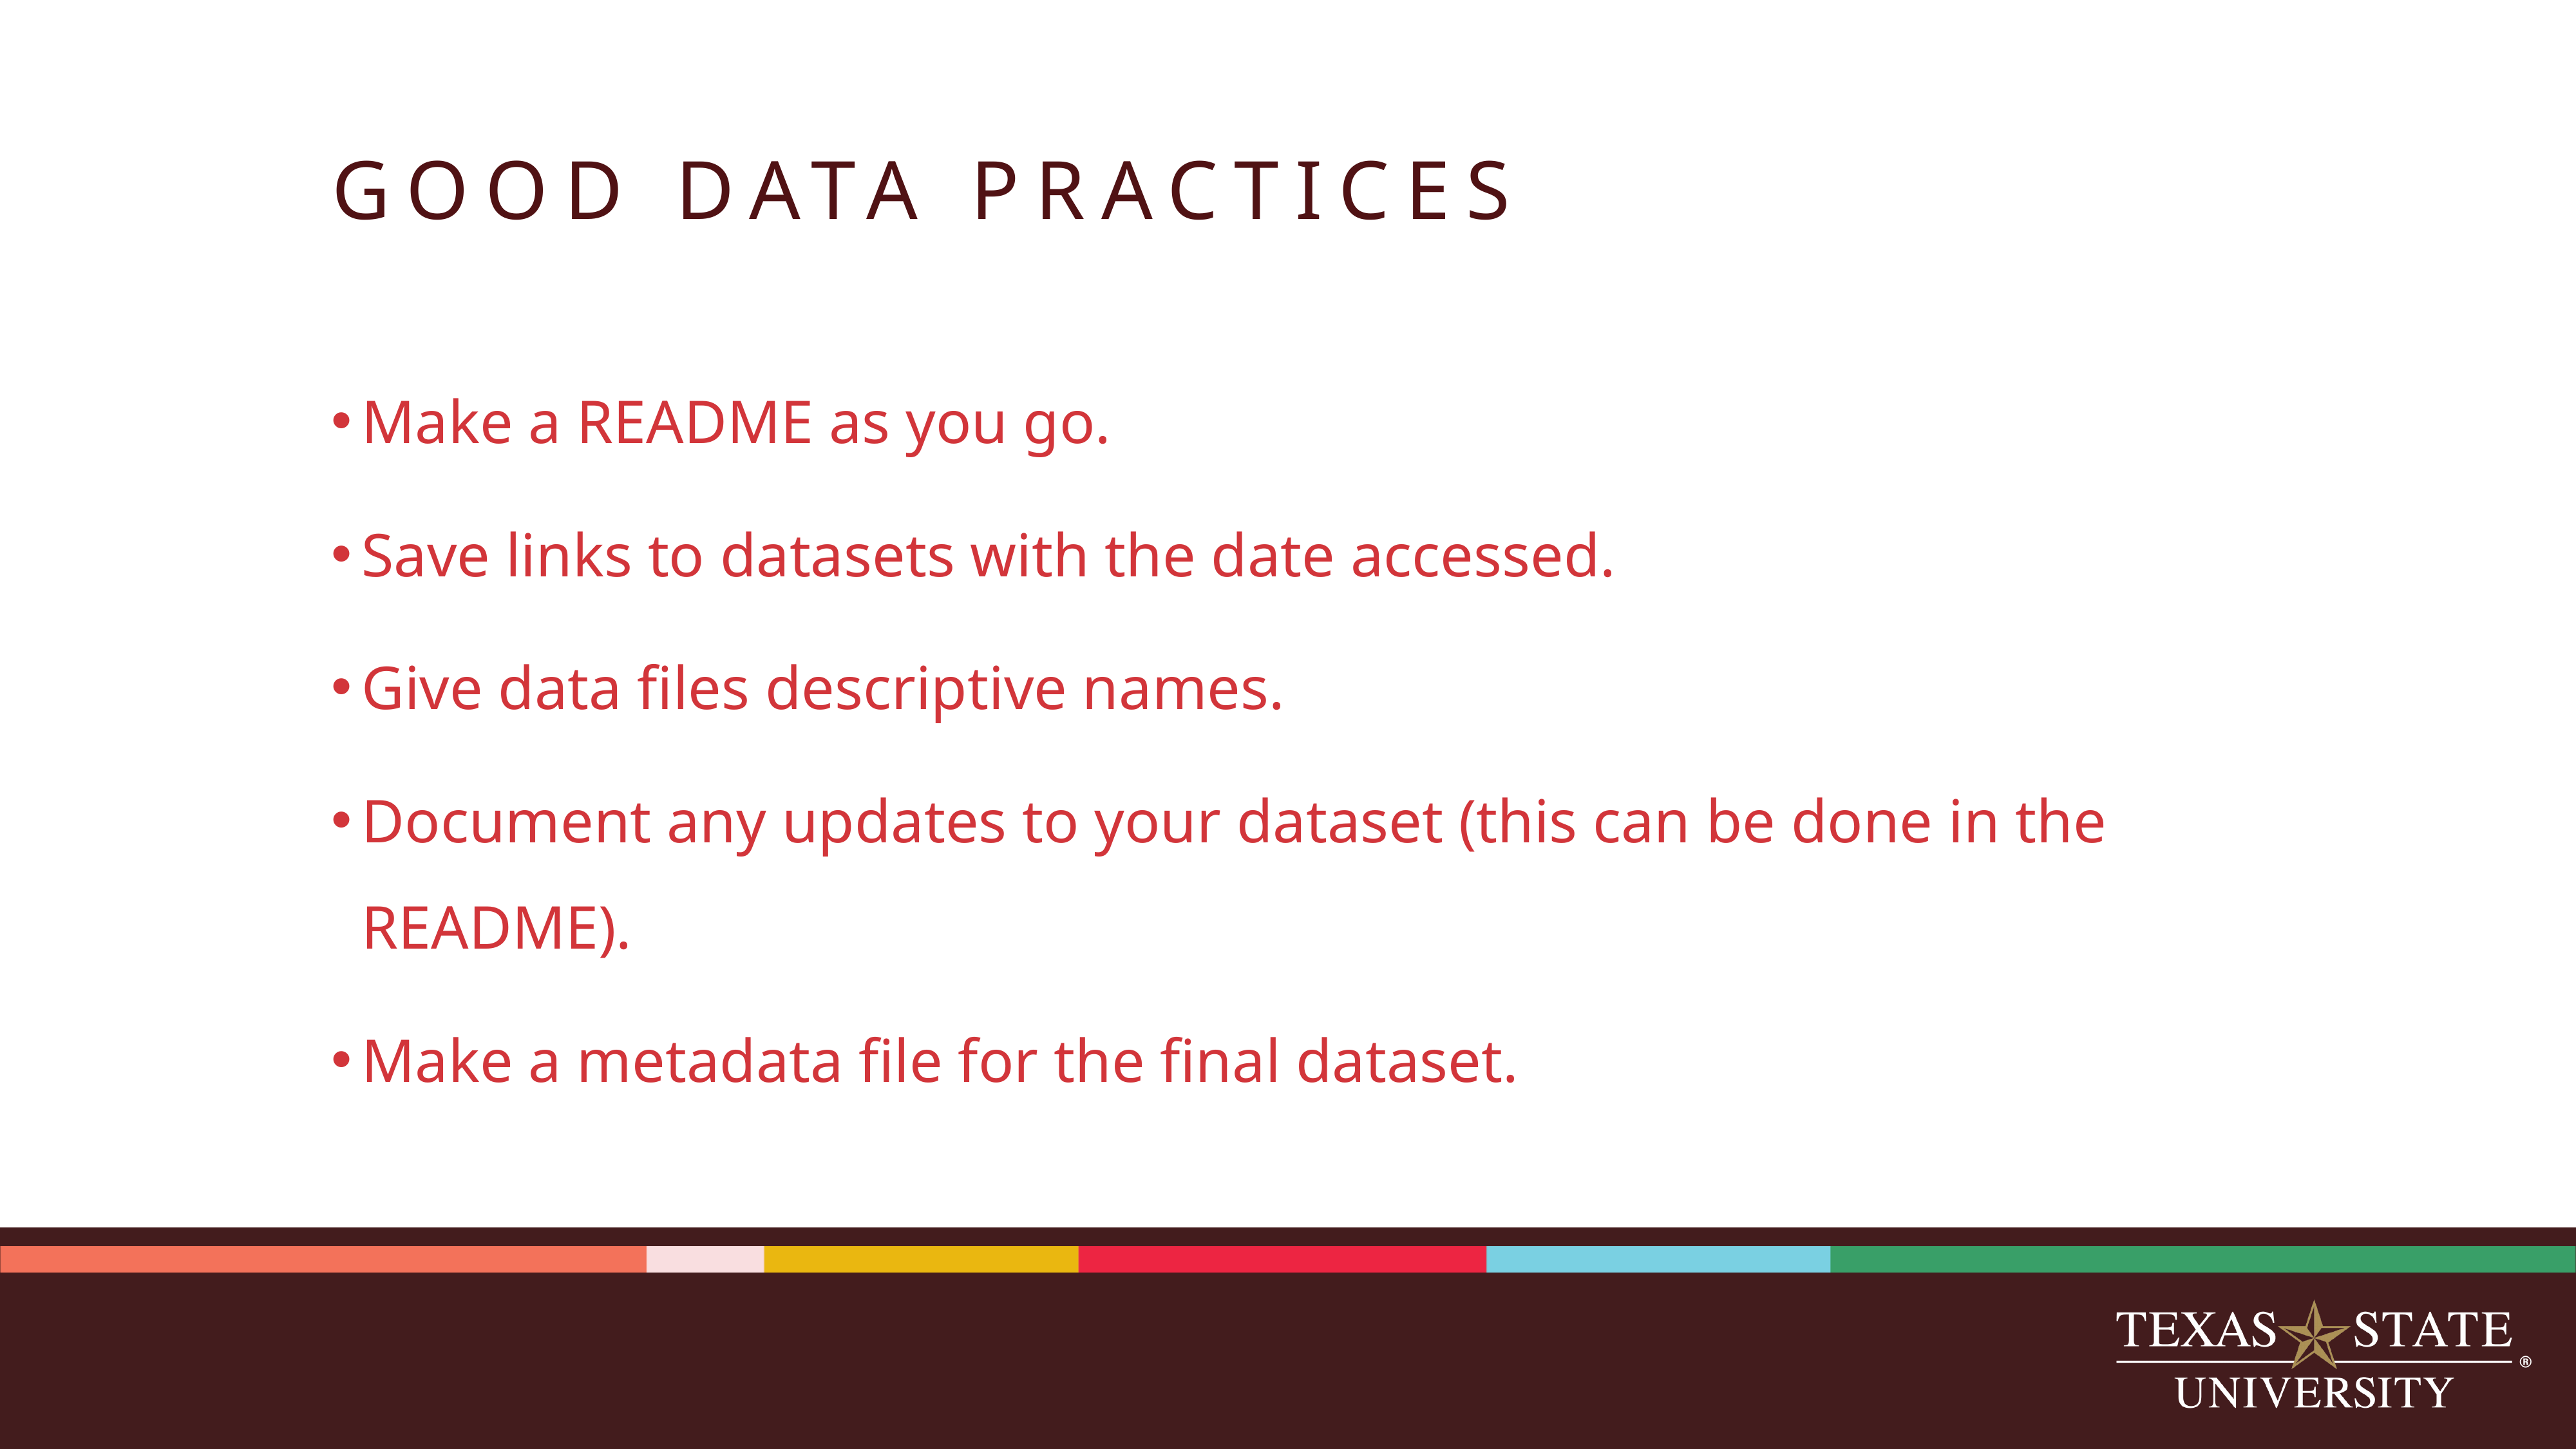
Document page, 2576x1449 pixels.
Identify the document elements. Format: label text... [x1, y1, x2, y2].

title GOOD DATA PRACTICES [322, 144, 2254, 266]
list Make a README as you go. Save links to datasets with the date accessed. Give data files descriptive names. Document any updates to your dataset (this can be done in the README). Make a metadata file for the final dataset. [322, 344, 2254, 1074]
picture [0, 1246, 2576, 1449]
